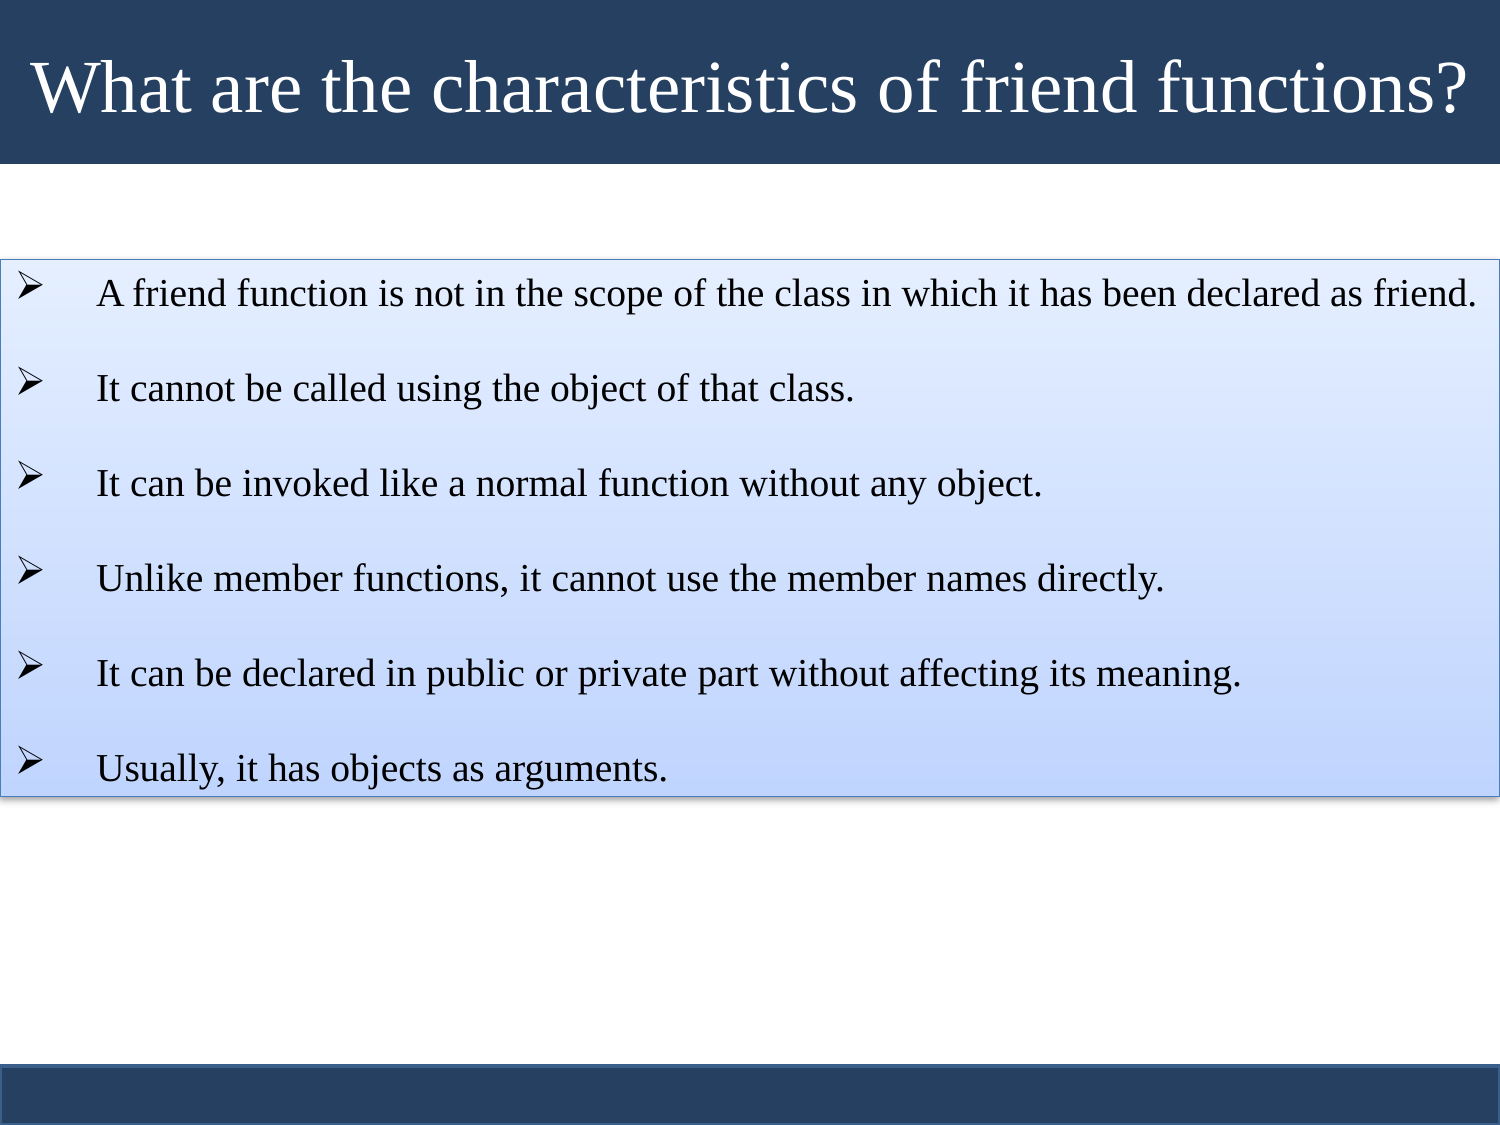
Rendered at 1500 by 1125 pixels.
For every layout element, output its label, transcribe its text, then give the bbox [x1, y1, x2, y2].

text_box [0, 1064, 1500, 1125]
text_box A friend function is not in the scope of the class in which it has been declared as friend. It cannot be called using the object of that class. It can be invoked like a normal function without any object. Unlike member functions, it cannot use the member names directly. It can be declared in public or private part without affecting its meaning. Usually, it has objects as arguments. [0, 259, 1500, 797]
title What are the characteristics of friend functions? [0, 0, 1500, 164]
